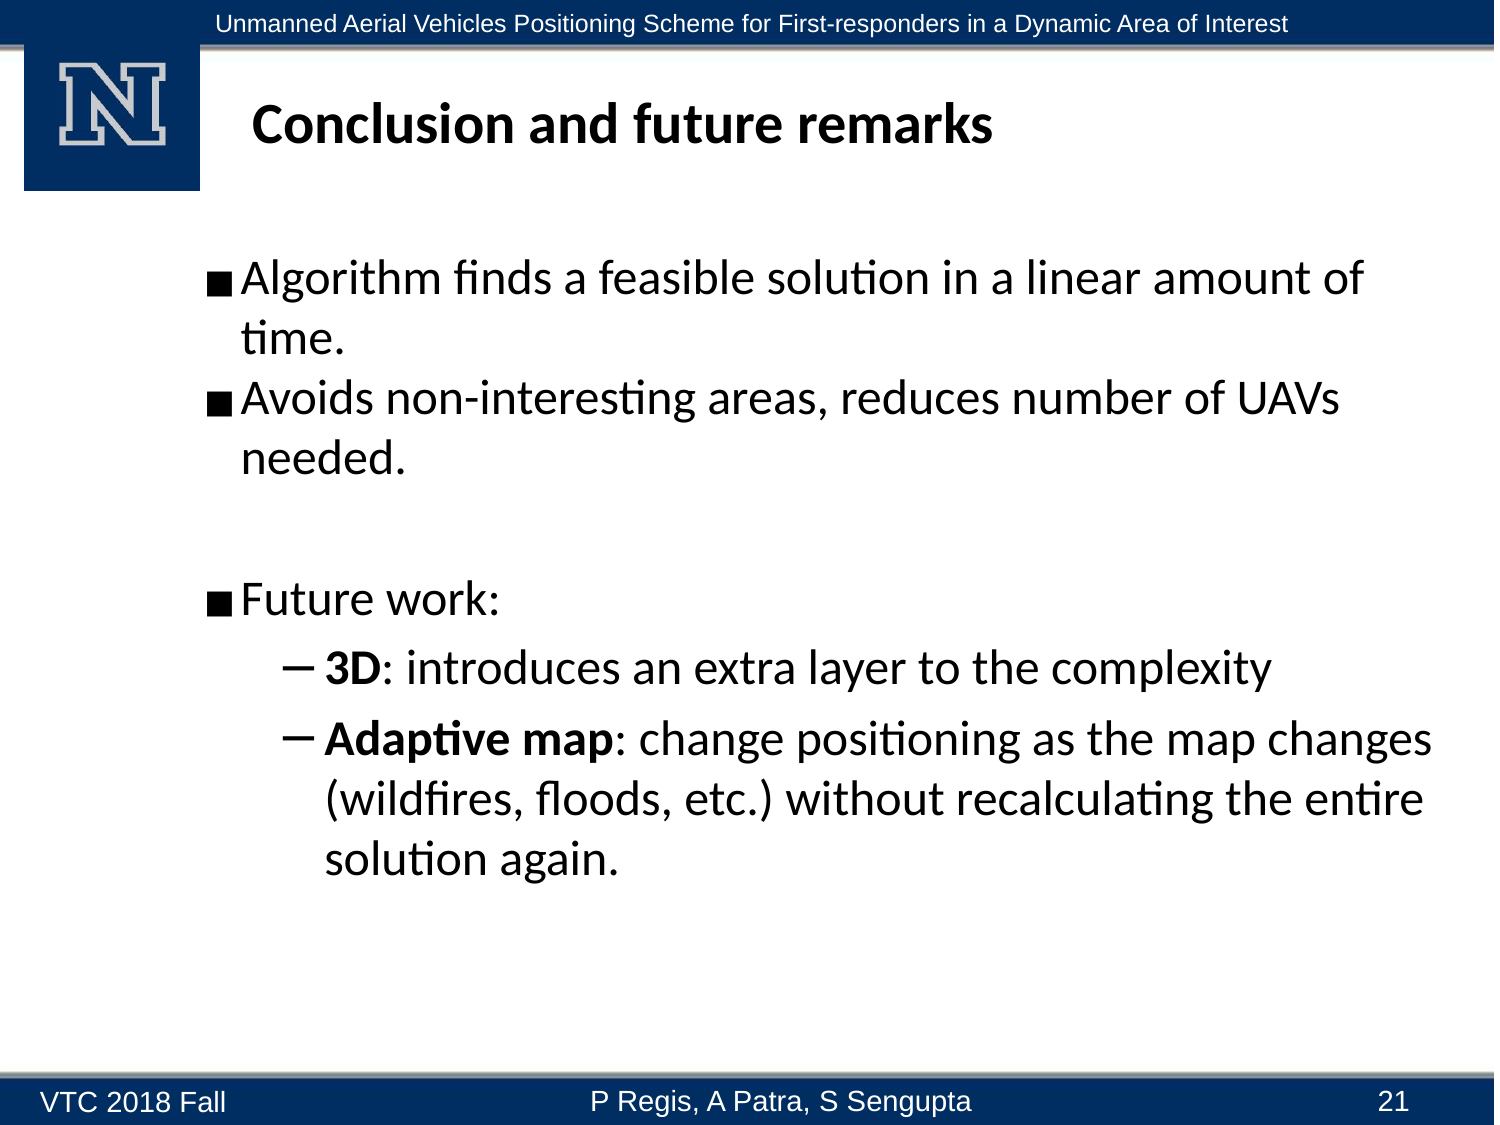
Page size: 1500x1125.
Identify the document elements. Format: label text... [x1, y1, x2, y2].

title Conclusion and future remarks [237, 62, 1450, 188]
picture [0, 0, 1494, 191]
picture [0, 1062, 1494, 1125]
list Algorithm finds a feasible solution in a linear amount of time. Avoids non-interesting areas, reduces number of UAVs needed. Future work: 3D: introduces an extra layer to the complexity Adaptive map: change positioning as the map changes (wildfires, floods, etc.) without recalculating the entire solution again. [187, 237, 1450, 1038]
slide_number 21 [1074, 1074, 1425, 1125]
